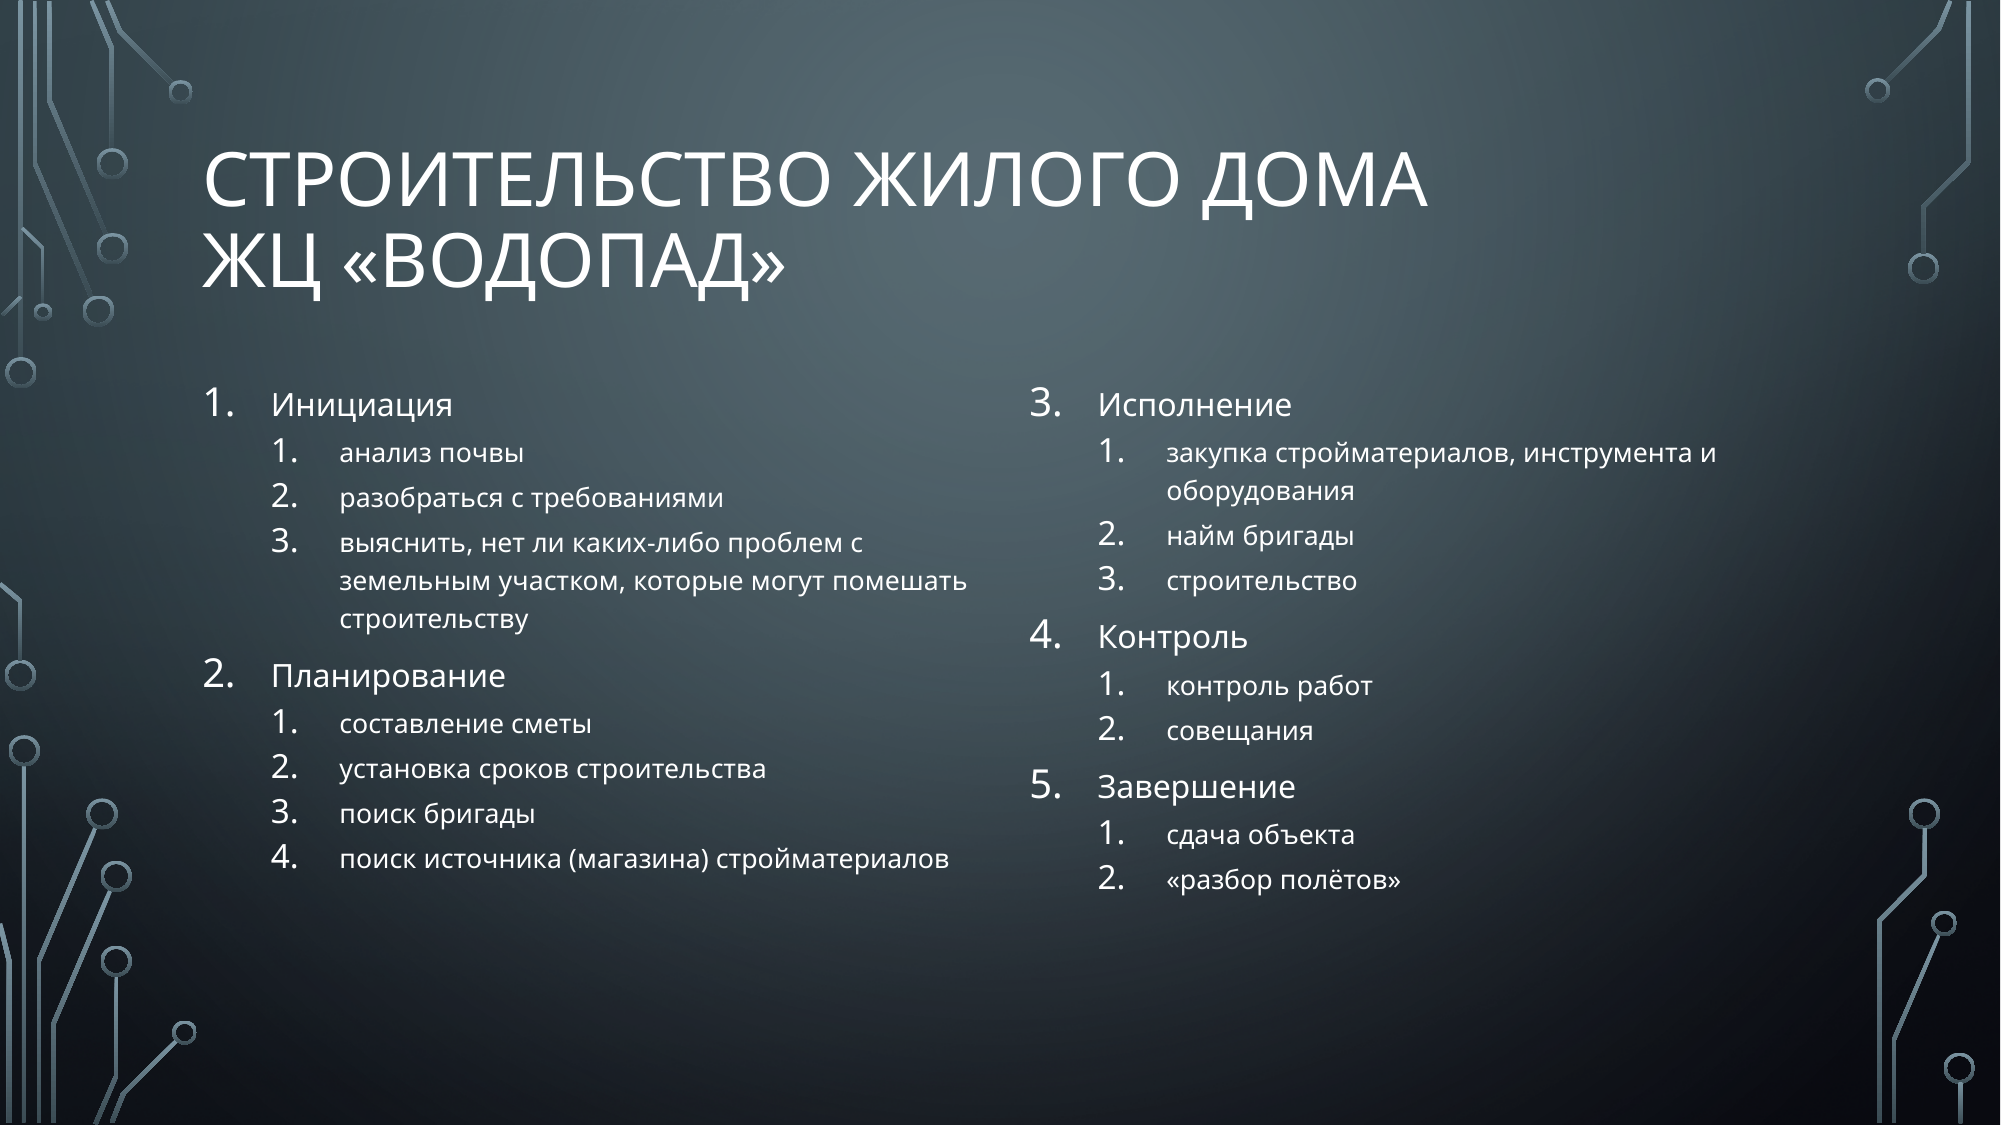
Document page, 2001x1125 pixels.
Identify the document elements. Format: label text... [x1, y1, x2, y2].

title Строительство жилого дома ЖЦ «Водопад» [187, 101, 1813, 344]
list Инициация анализ почвы разобраться с требованиями выяснить, нет ли каких-либо проблем с земельным участком, которые могут помешать строительству Планирование составление сметы установка сроков строительства поиск бригады поиск источника (магазина) стройматериалов Исполнение закупка стройматериалов, инструмента и оборудования найм бригады строительство Контроль контроль работ совещания Завершение сдача объекта «разбор полётов» [187, 369, 1813, 950]
